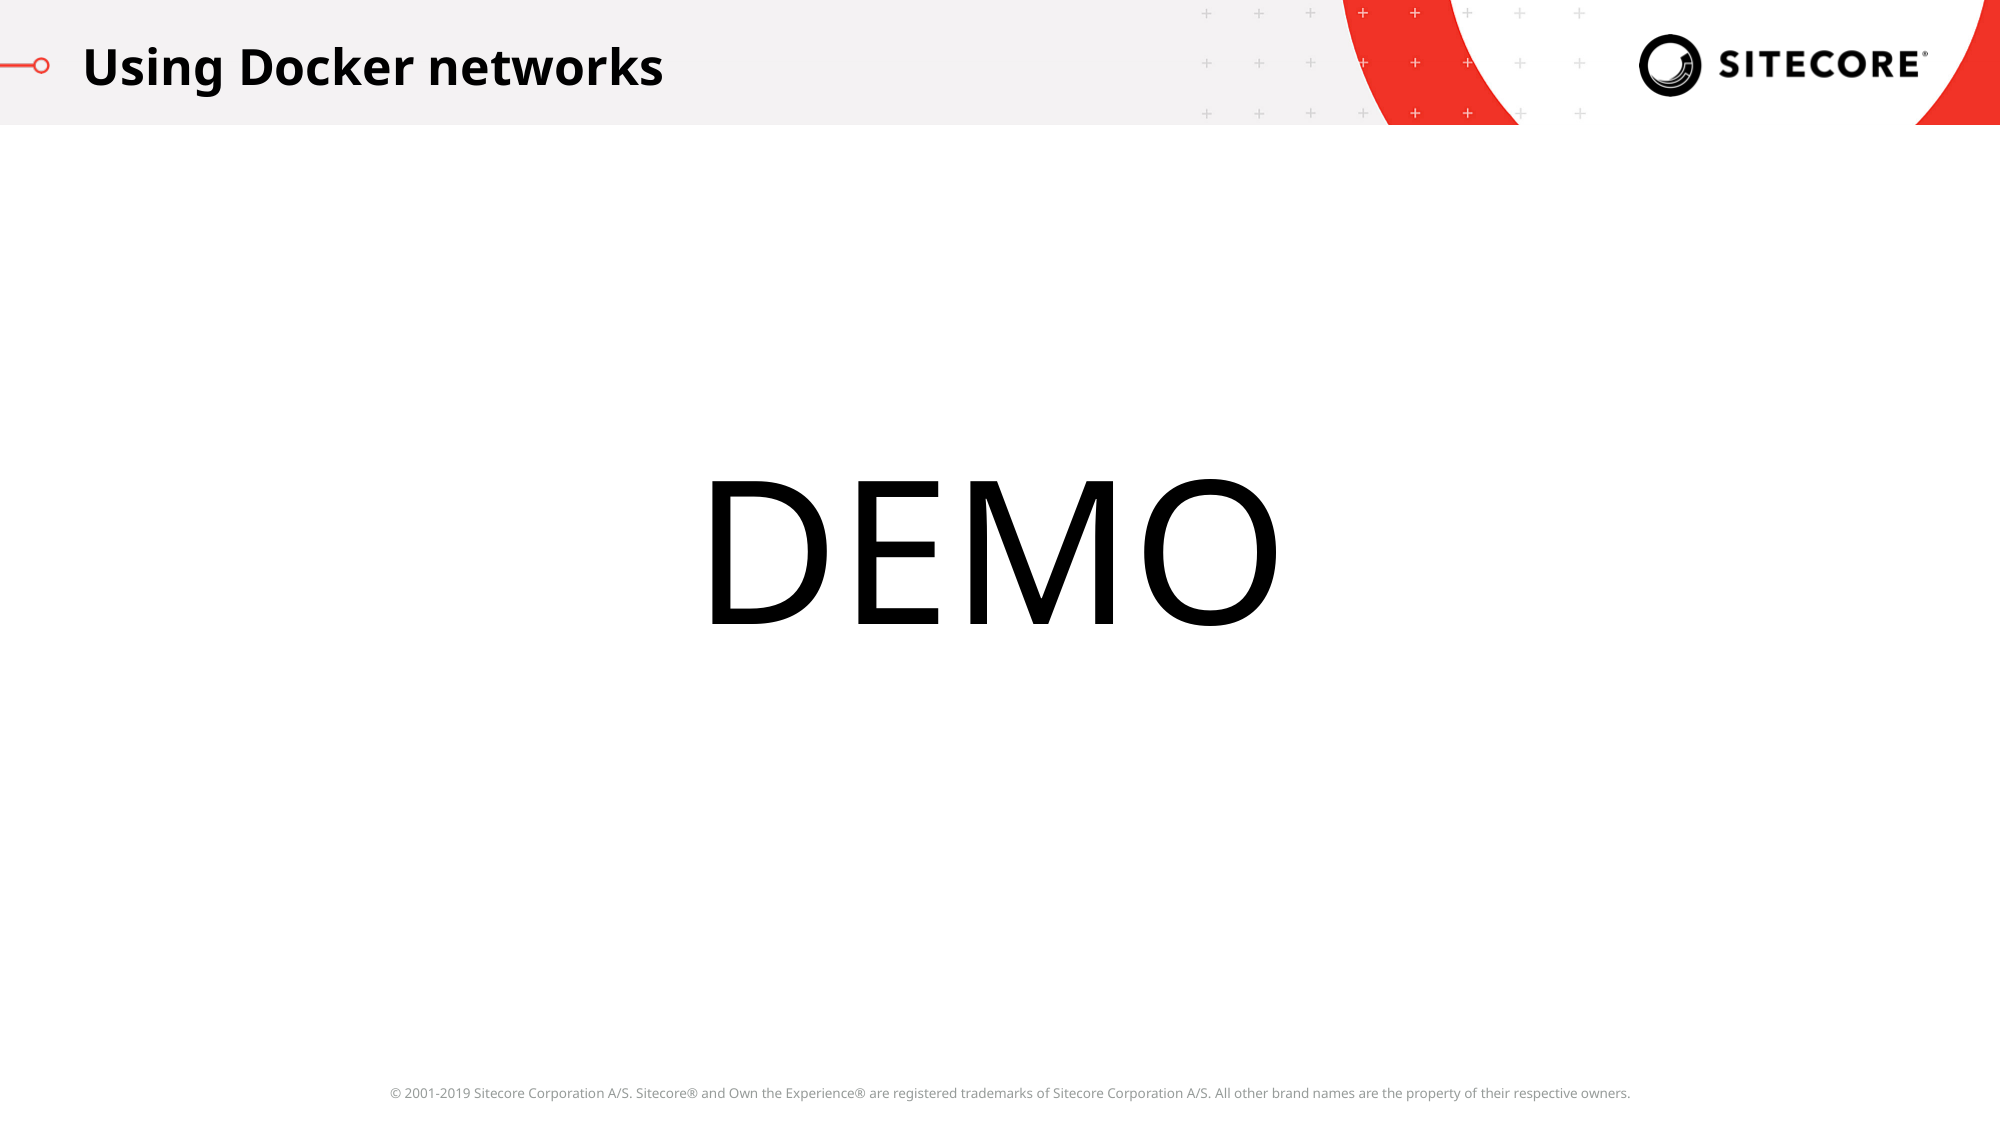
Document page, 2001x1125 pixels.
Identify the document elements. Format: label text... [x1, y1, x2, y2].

picture [0, 0, 2000, 125]
list DEMO [81, 221, 1914, 1004]
list Using Docker networks [68, 34, 1307, 101]
